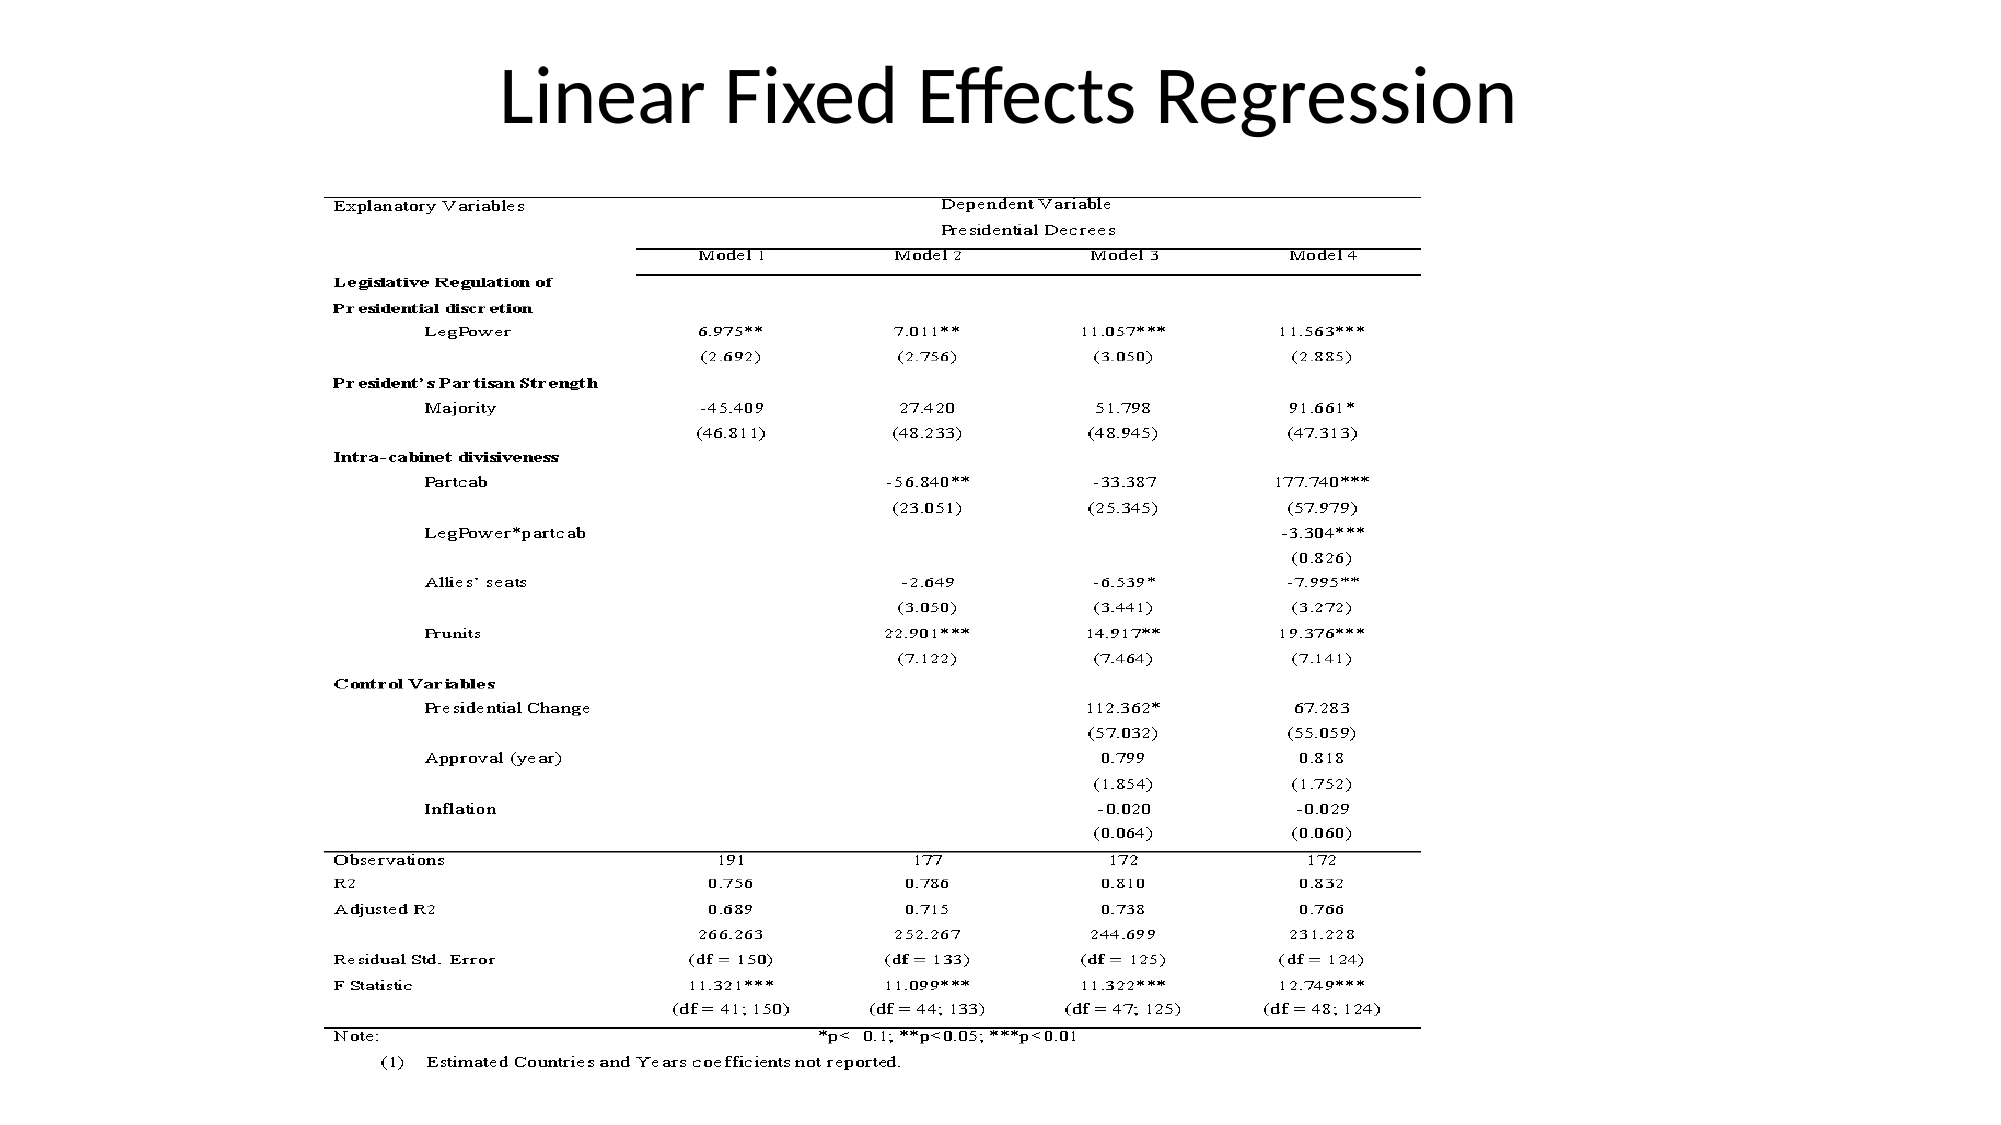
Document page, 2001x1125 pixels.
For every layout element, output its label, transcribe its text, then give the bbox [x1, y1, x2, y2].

picture [324, 197, 1461, 1125]
title Linear Fixed Effects Regression [324, 95, 1675, 198]
